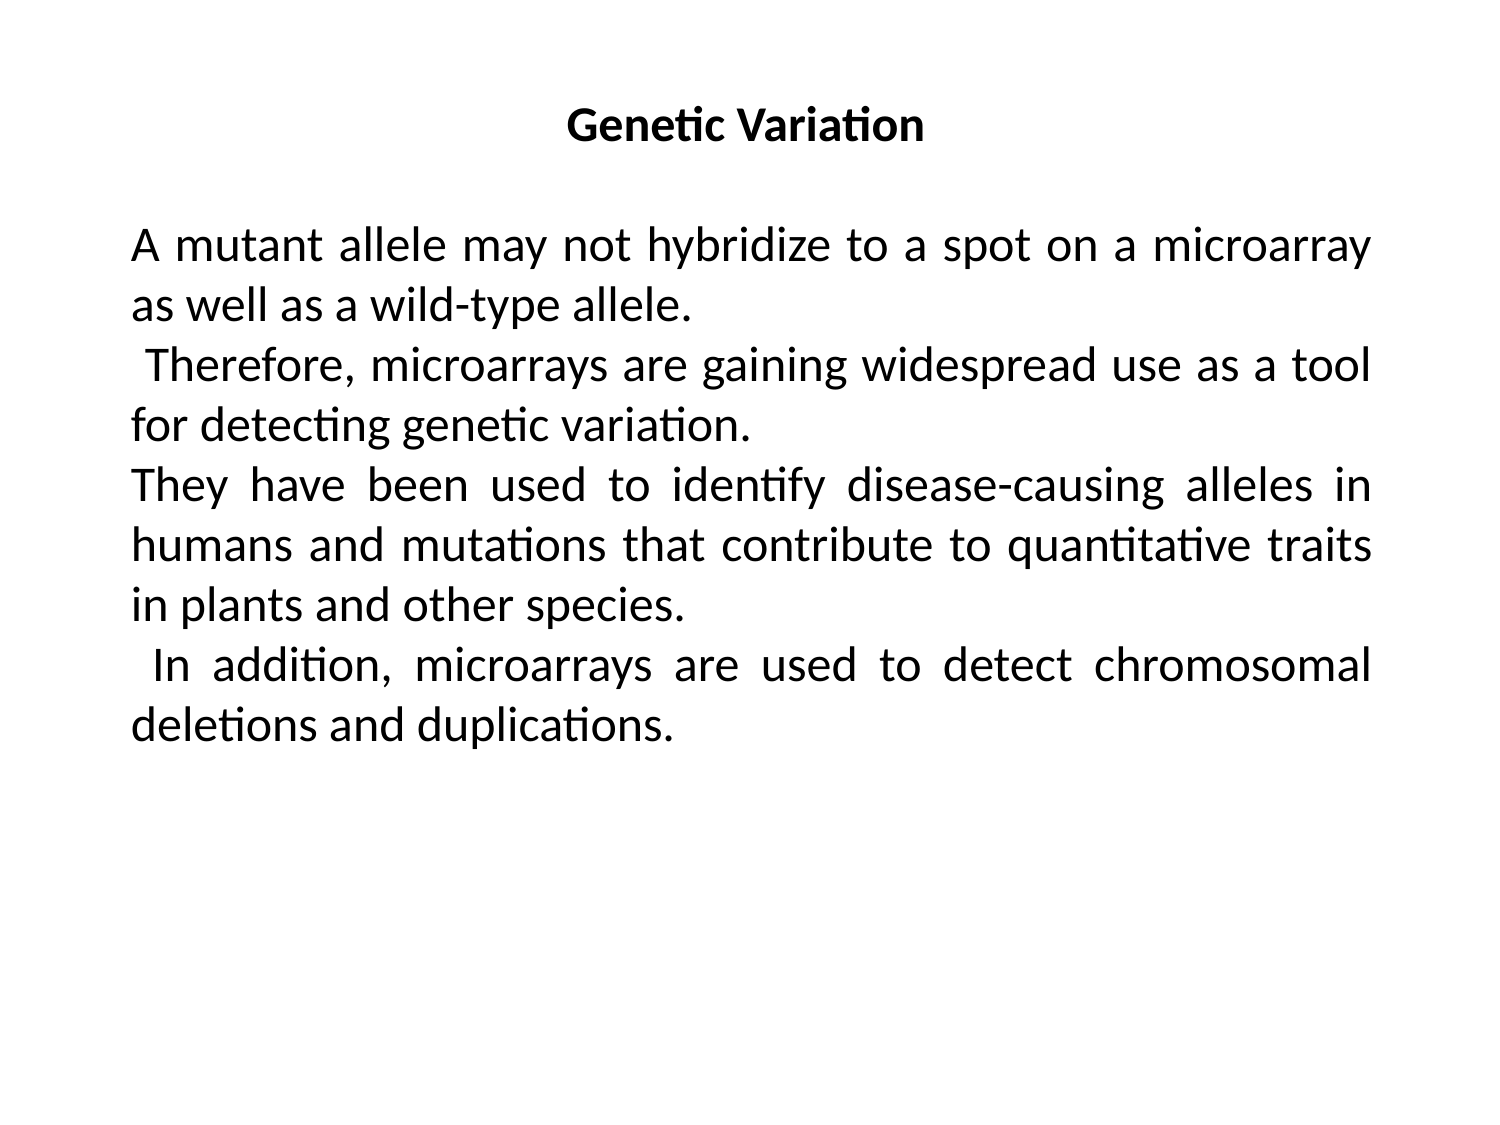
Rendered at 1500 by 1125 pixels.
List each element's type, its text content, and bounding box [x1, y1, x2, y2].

text_box Genetic Variation A mutant allele may not hybridize to a spot on a microarray as well as a wild-type allele. Therefore, microarrays are gaining widespread use as a tool for detecting genetic variation. They have been used to identify disease-causing alleles in humans and mutations that contribute to quantitative traits in plants and other species. In addition, microarrays are used to detect chromosomal deletions and duplications. [115, 83, 1388, 759]
